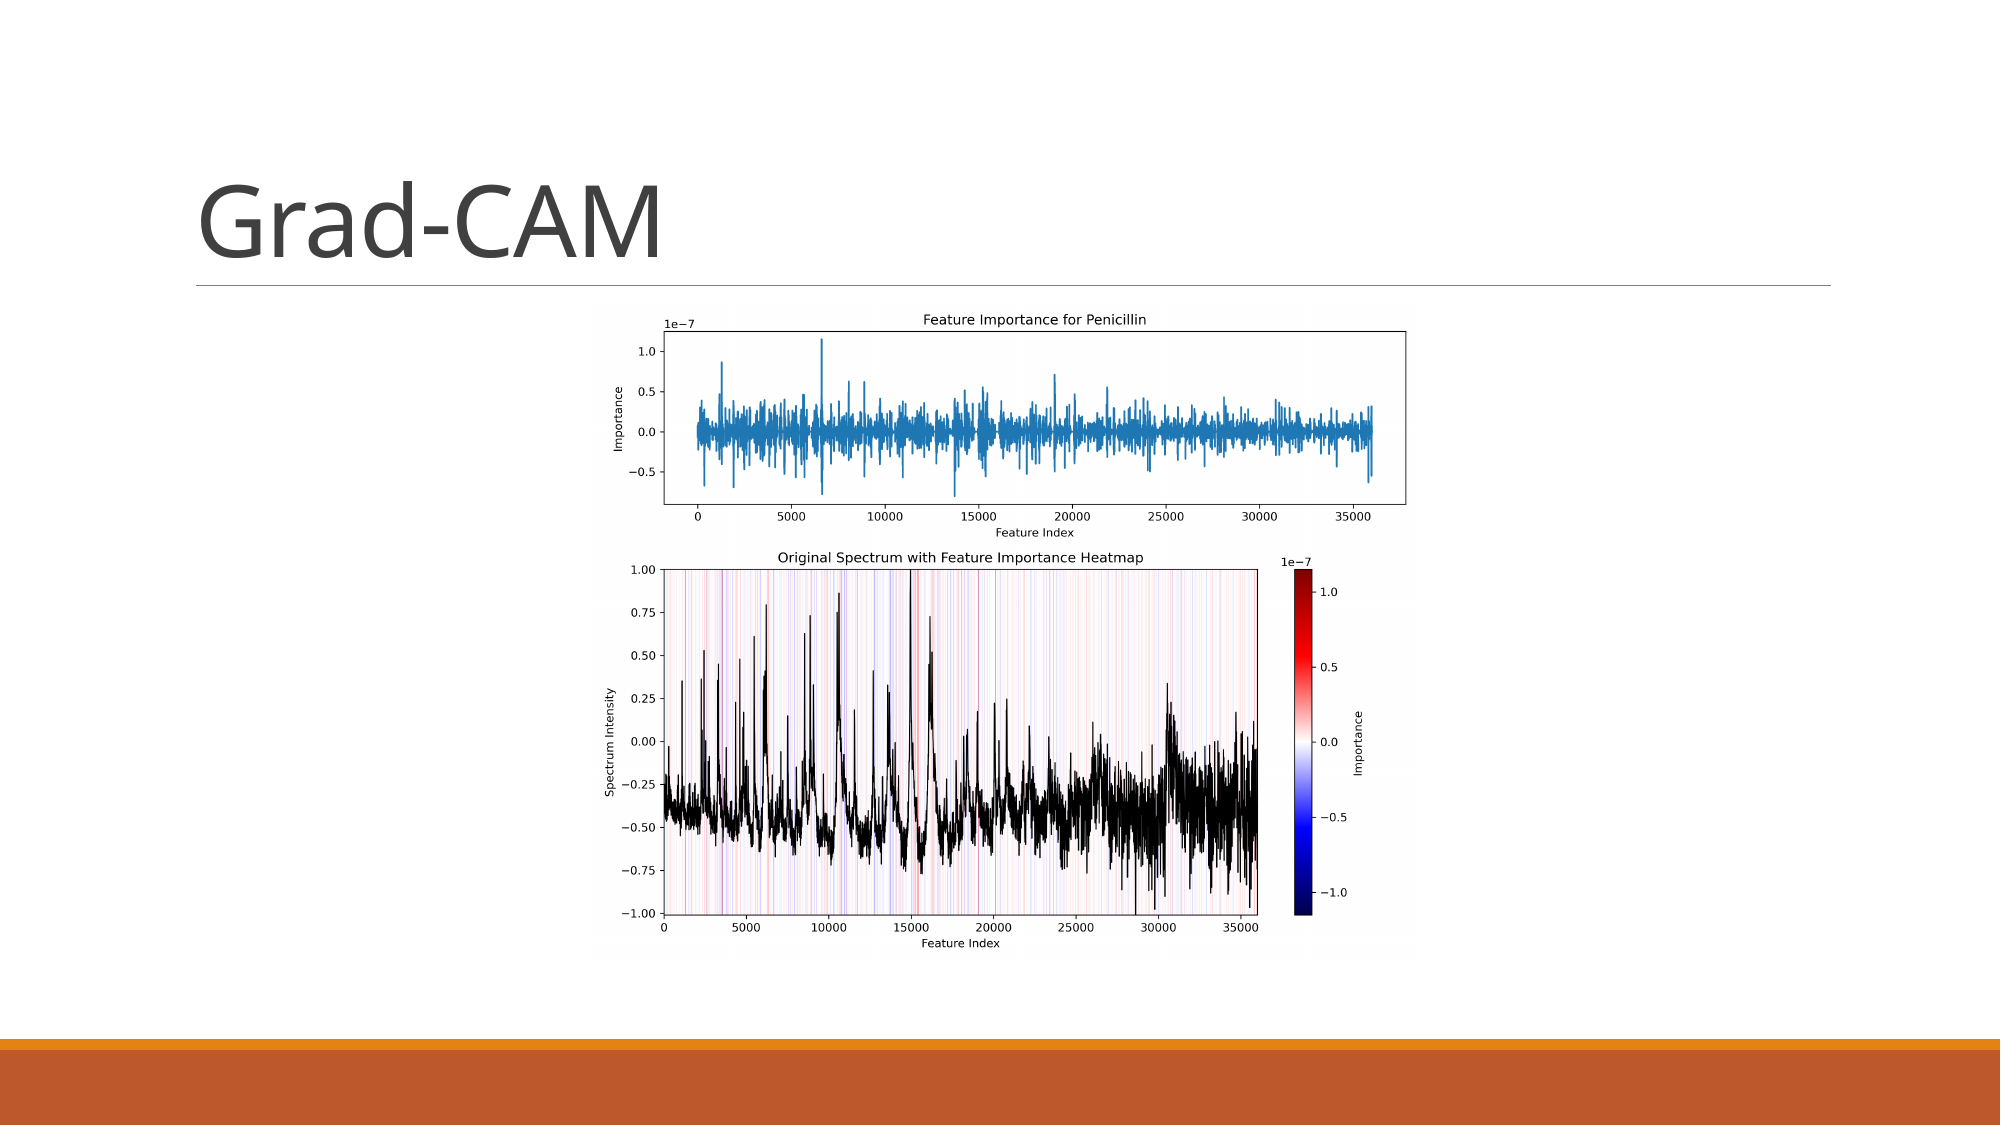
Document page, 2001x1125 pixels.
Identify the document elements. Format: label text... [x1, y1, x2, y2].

title Grad-CAM [180, 47, 1830, 285]
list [591, 302, 1418, 964]
